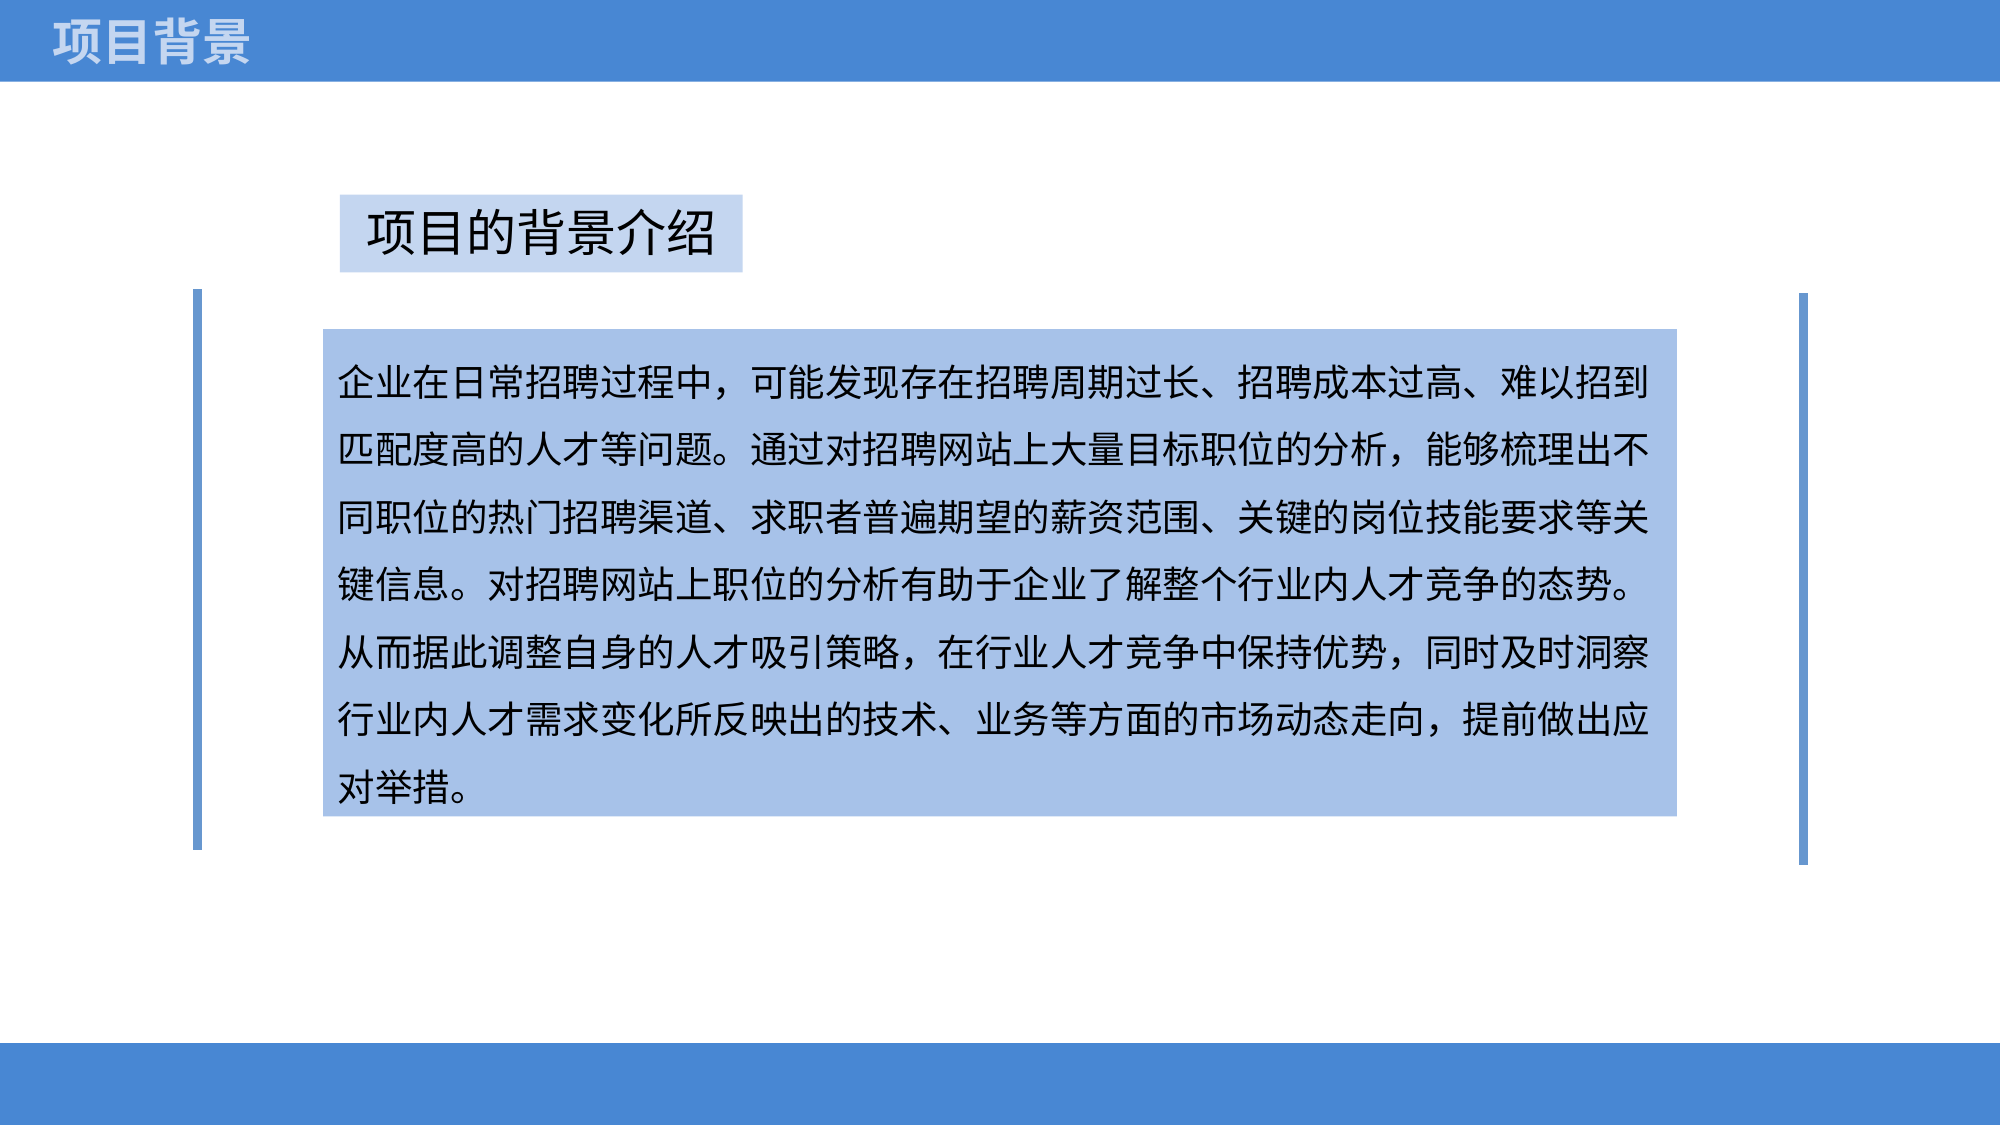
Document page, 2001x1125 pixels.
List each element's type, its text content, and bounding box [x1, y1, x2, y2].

text_box 项目的背景介绍 [339, 194, 743, 273]
text_box 企业在日常招聘过程中，可能发现存在招聘周期过长、招聘成本过高、难以招到匹配度高的人才等问题。通过对招聘网站上大量目标职位的分析，能够梳理出不同职位的热门招聘渠道、求职者普遍期望的薪资范围、关键的岗位技能要求等关键信息。对招聘网站上职位的分析有助于企业了解整个行业内人才竞争的态势。从而据此调整自身的人才吸引策略，在行业人才竞争中保持优势，同时及时洞察行业内人才需求变化所反映出的技术、业务等方面的市场动态走向，提前做出应对举措。 [323, 329, 1677, 817]
text_box [0, 0, 2000, 83]
text_box 项目背景 [37, 3, 267, 78]
text_box [0, 1042, 2000, 1125]
